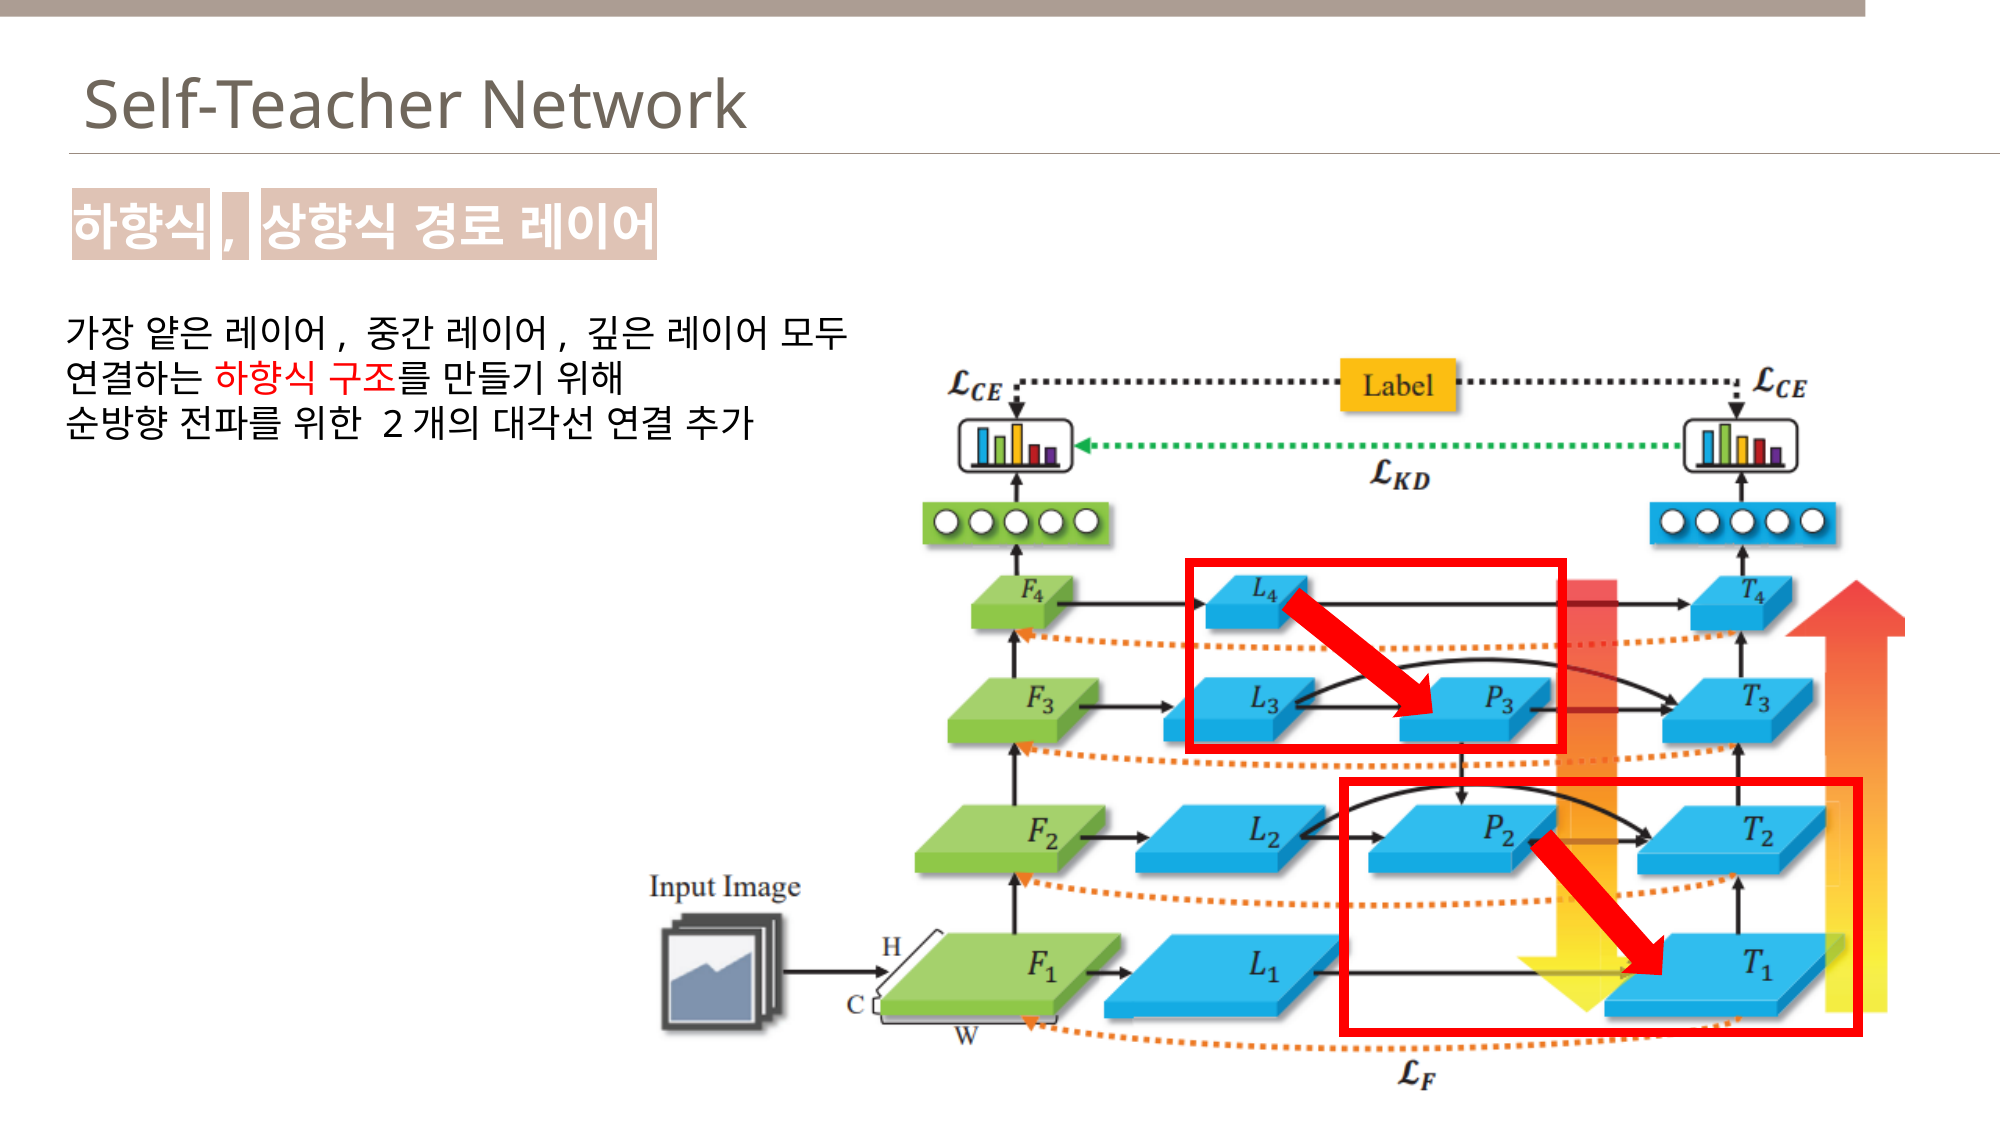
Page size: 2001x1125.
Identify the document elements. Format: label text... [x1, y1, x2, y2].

text_box 하향식, 상향식 경로 레이어 [57, 188, 673, 264]
text_box Self-Teacher Network [68, 54, 1834, 150]
text_box [0, 0, 1866, 18]
text_box 가장 얕은 레이어, 중간 레이어, 깊은 레이어 모두 연결하는 하향식 구조를 만들기 위해 순방향 전파를 위한 2개의 대각선 연결 추가 [51, 303, 864, 453]
picture [618, 335, 1905, 1103]
